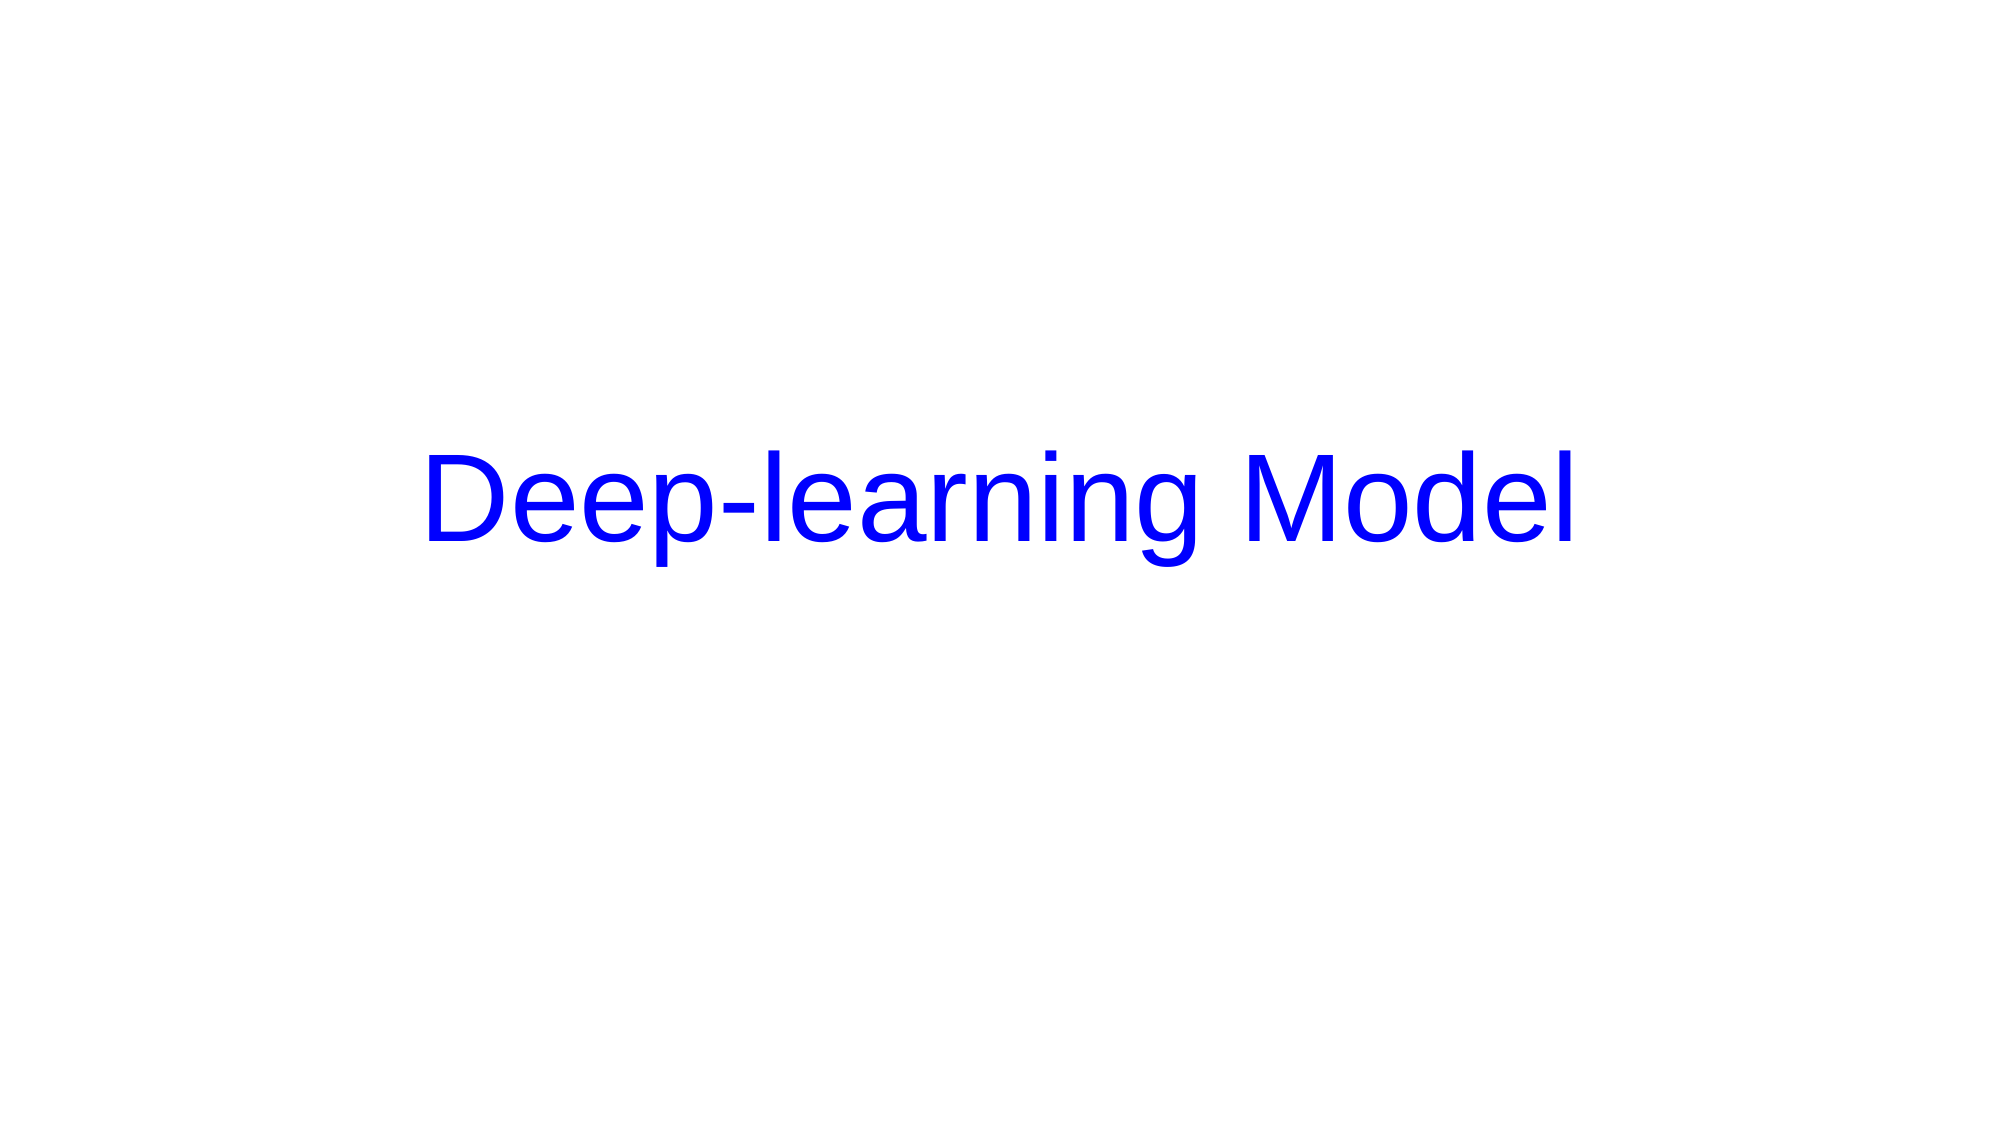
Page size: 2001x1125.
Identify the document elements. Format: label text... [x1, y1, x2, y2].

title Deep-learning Model [249, 184, 1750, 576]
